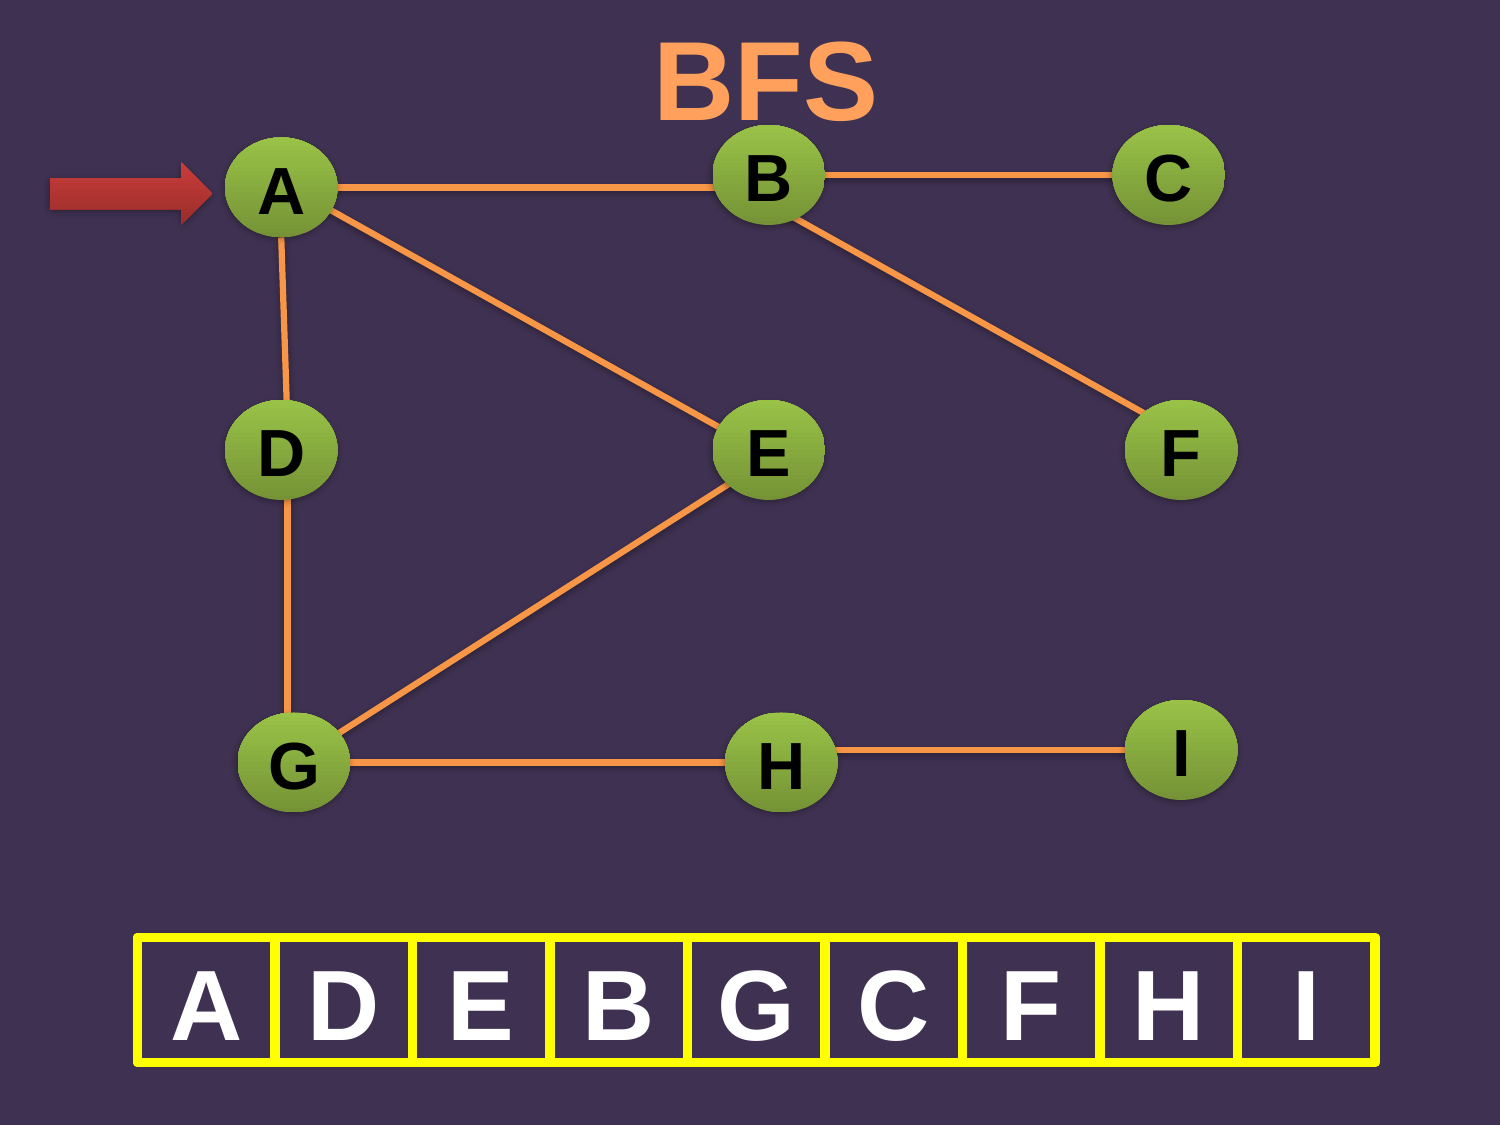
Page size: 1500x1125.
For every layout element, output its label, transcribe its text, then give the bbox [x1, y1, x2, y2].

text_box BFS [637, 0, 895, 123]
text_box [1237, 937, 1375, 1063]
text_box [412, 937, 549, 1063]
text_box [224, 124, 1238, 813]
text_box [962, 937, 1099, 1063]
text_box [1099, 937, 1237, 1063]
text_box [687, 937, 824, 1063]
text_box [824, 937, 962, 1063]
text_box [137, 937, 274, 1063]
text_box [49, 162, 213, 225]
text_box [274, 937, 412, 1063]
text_box [549, 937, 687, 1063]
